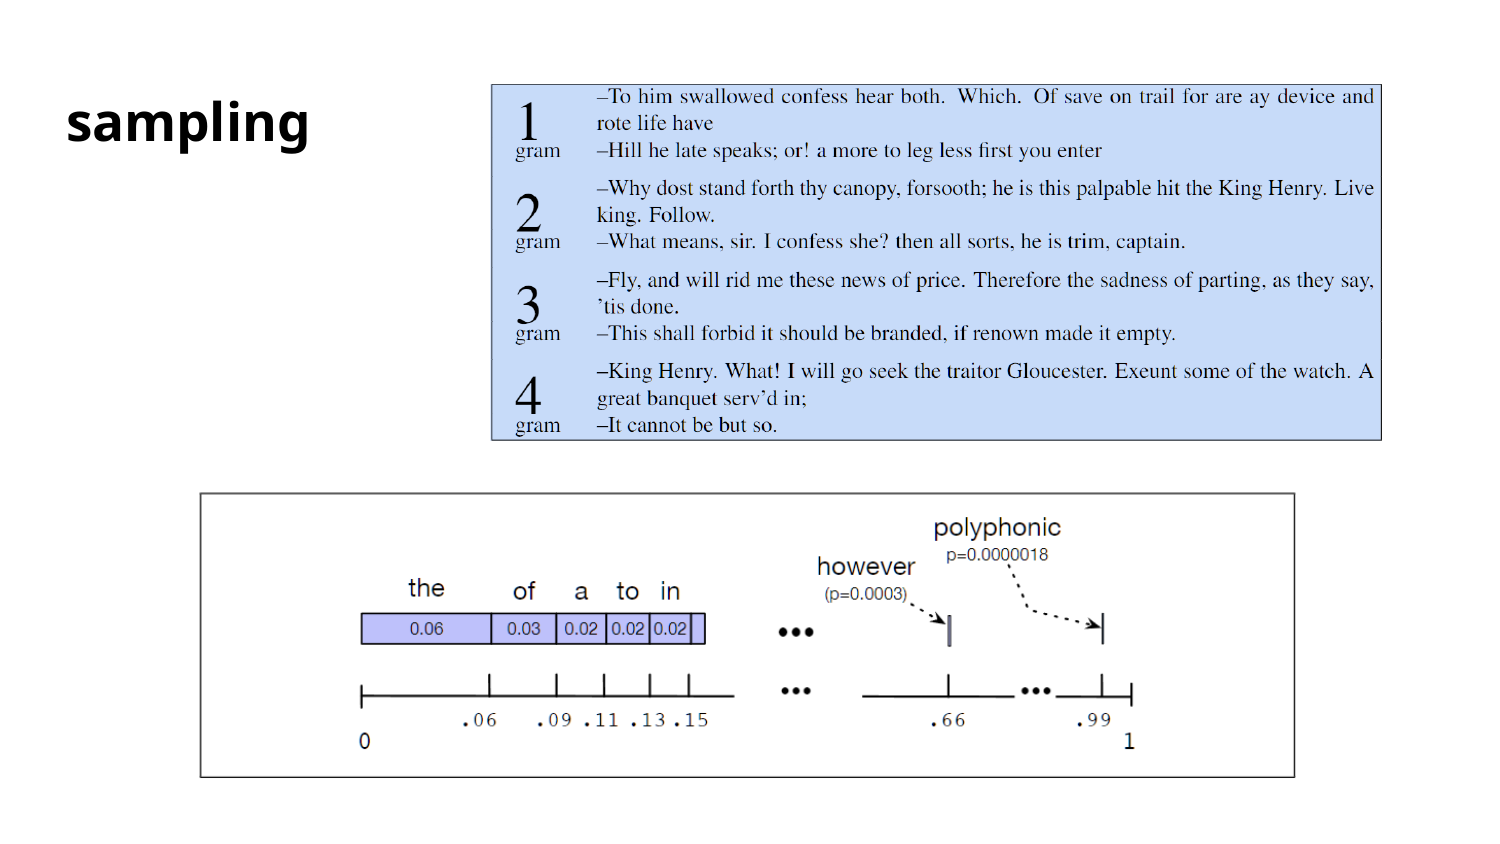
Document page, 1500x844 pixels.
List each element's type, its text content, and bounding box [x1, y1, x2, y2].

picture [484, 77, 1391, 443]
title sampling [51, 72, 1449, 167]
picture [186, 478, 1301, 780]
